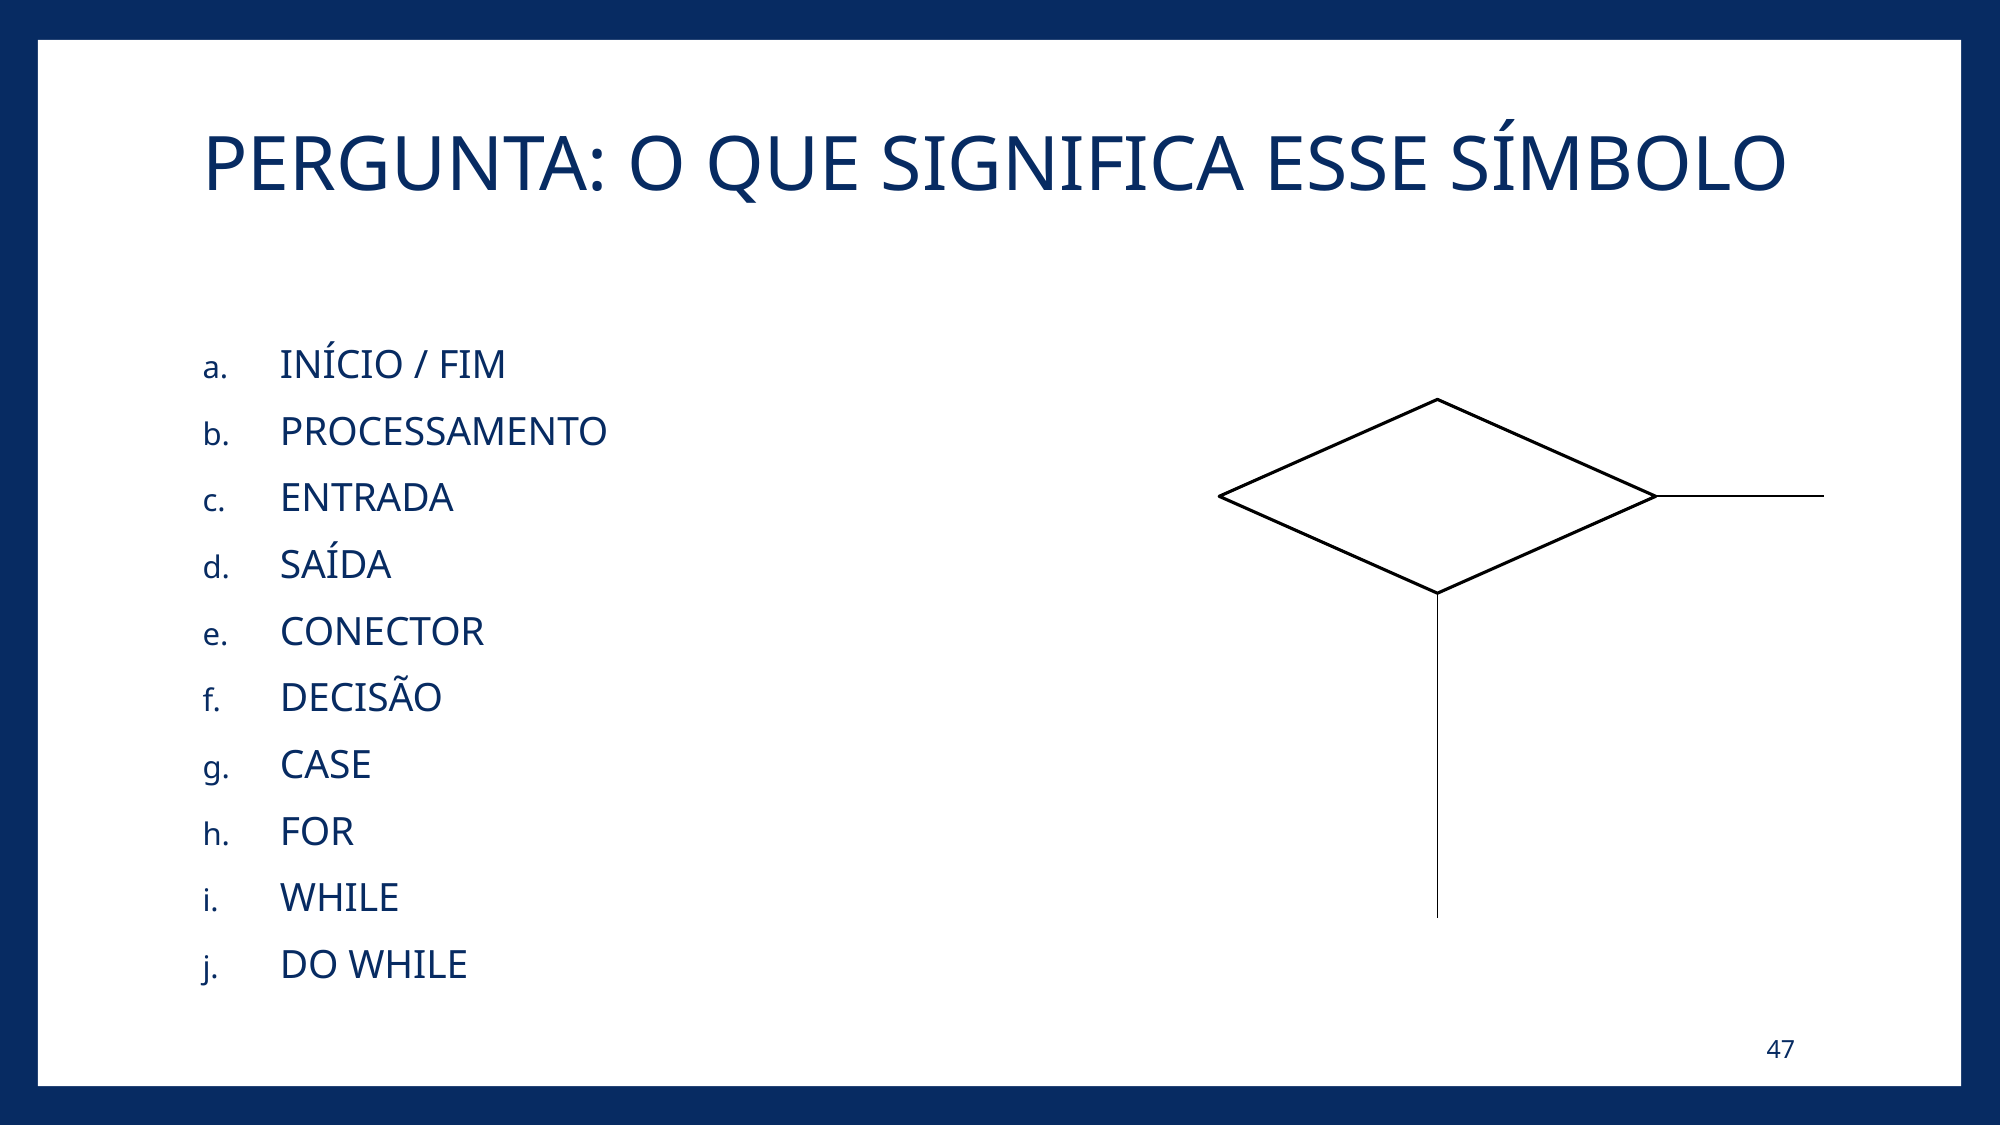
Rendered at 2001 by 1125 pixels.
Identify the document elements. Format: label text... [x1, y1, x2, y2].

slide_number 47 [1530, 1020, 1811, 1081]
text_box [1217, 397, 1657, 595]
list INÍCIO / FIM PROCESSAMENTO ENTRADA SAÍDA CONECTOR DECISÃO CASE FOR WHILE DO WHILE [187, 337, 968, 998]
title PERGUNTA: O QUE SIGNIFICA ESSE SÍMBOLO [187, 99, 1808, 323]
